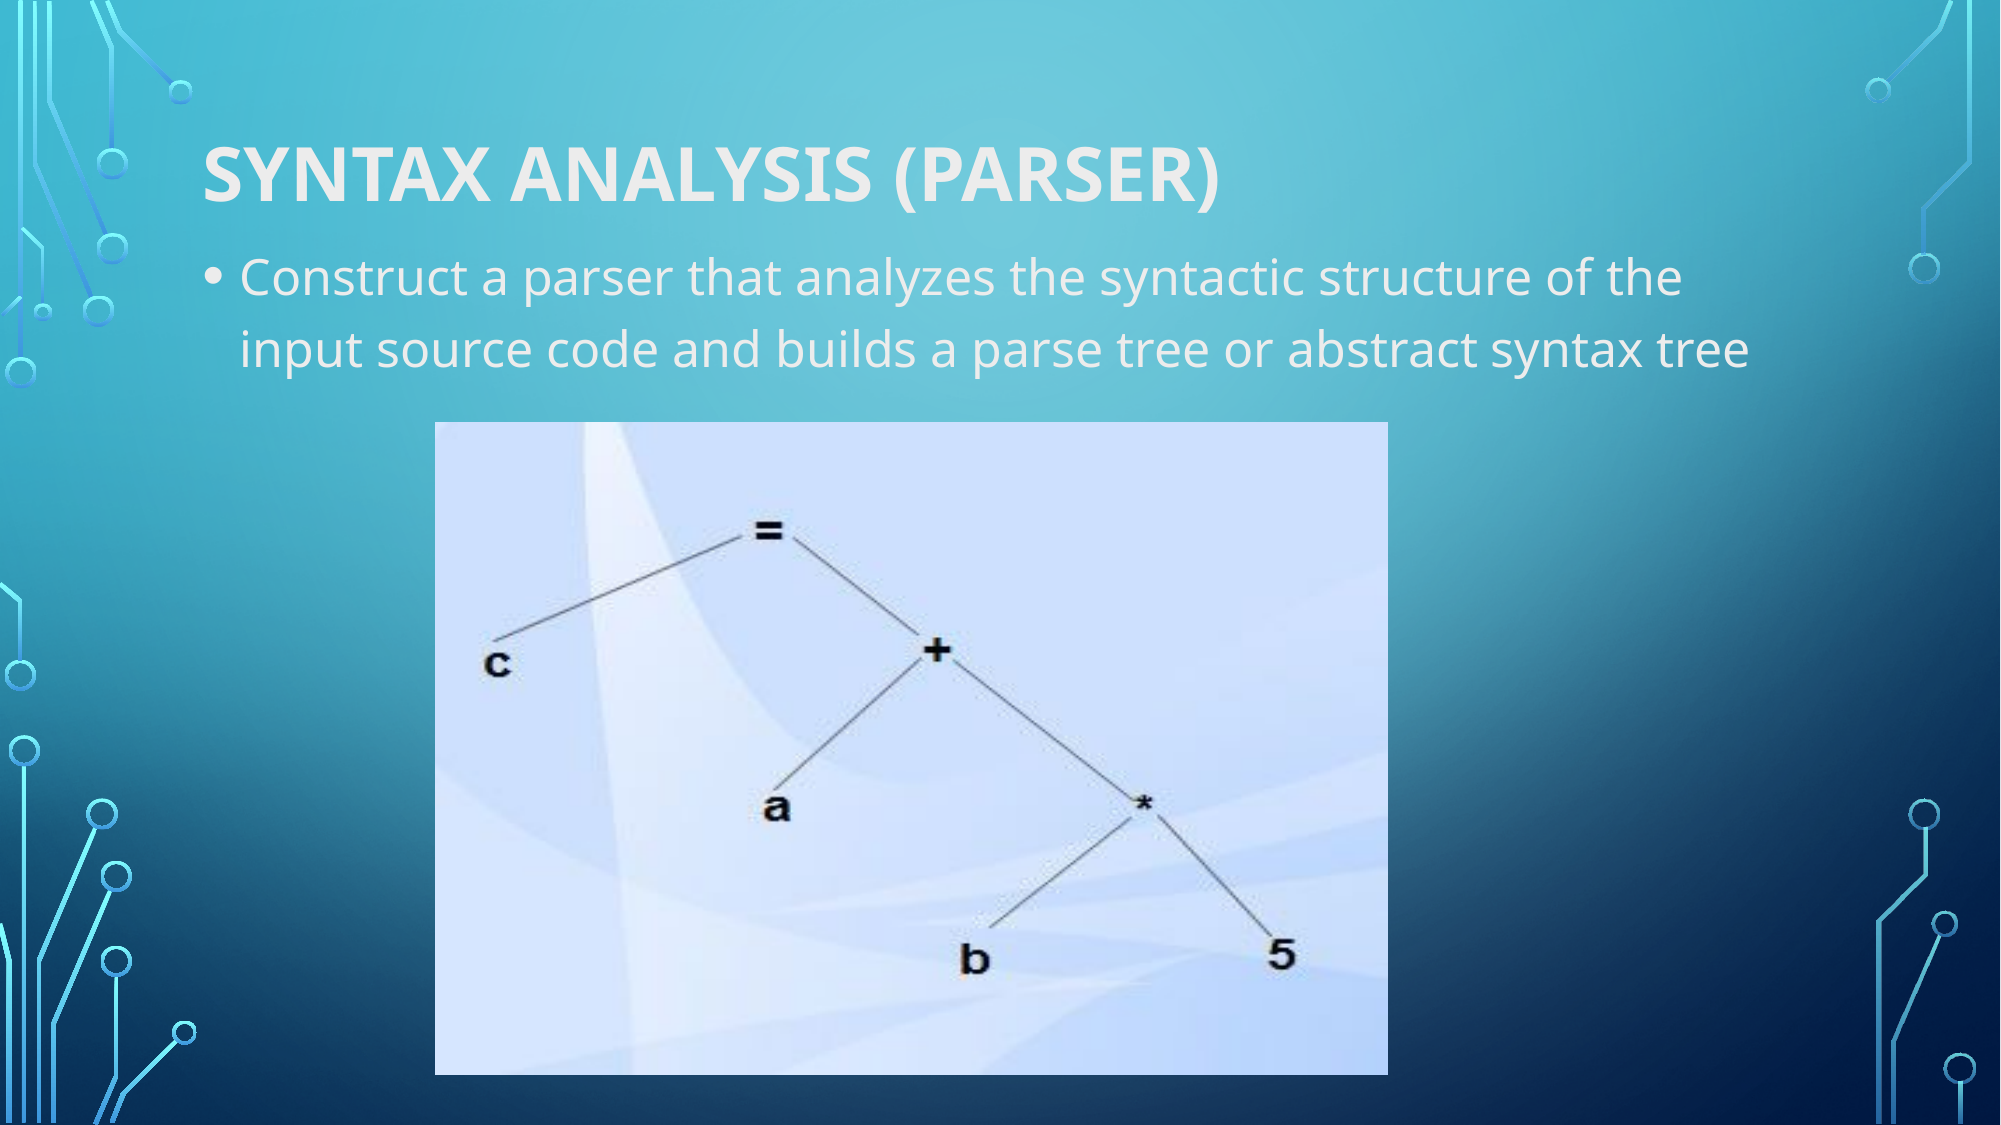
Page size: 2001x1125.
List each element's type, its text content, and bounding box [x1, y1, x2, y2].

list Construct a parser that analyzes the syntactic structure of the input source code and builds a parse tree or abstract syntax tree [187, 225, 1813, 950]
title Syntax Analysis (Parser) [187, 101, 1813, 225]
picture [435, 422, 1388, 1075]
